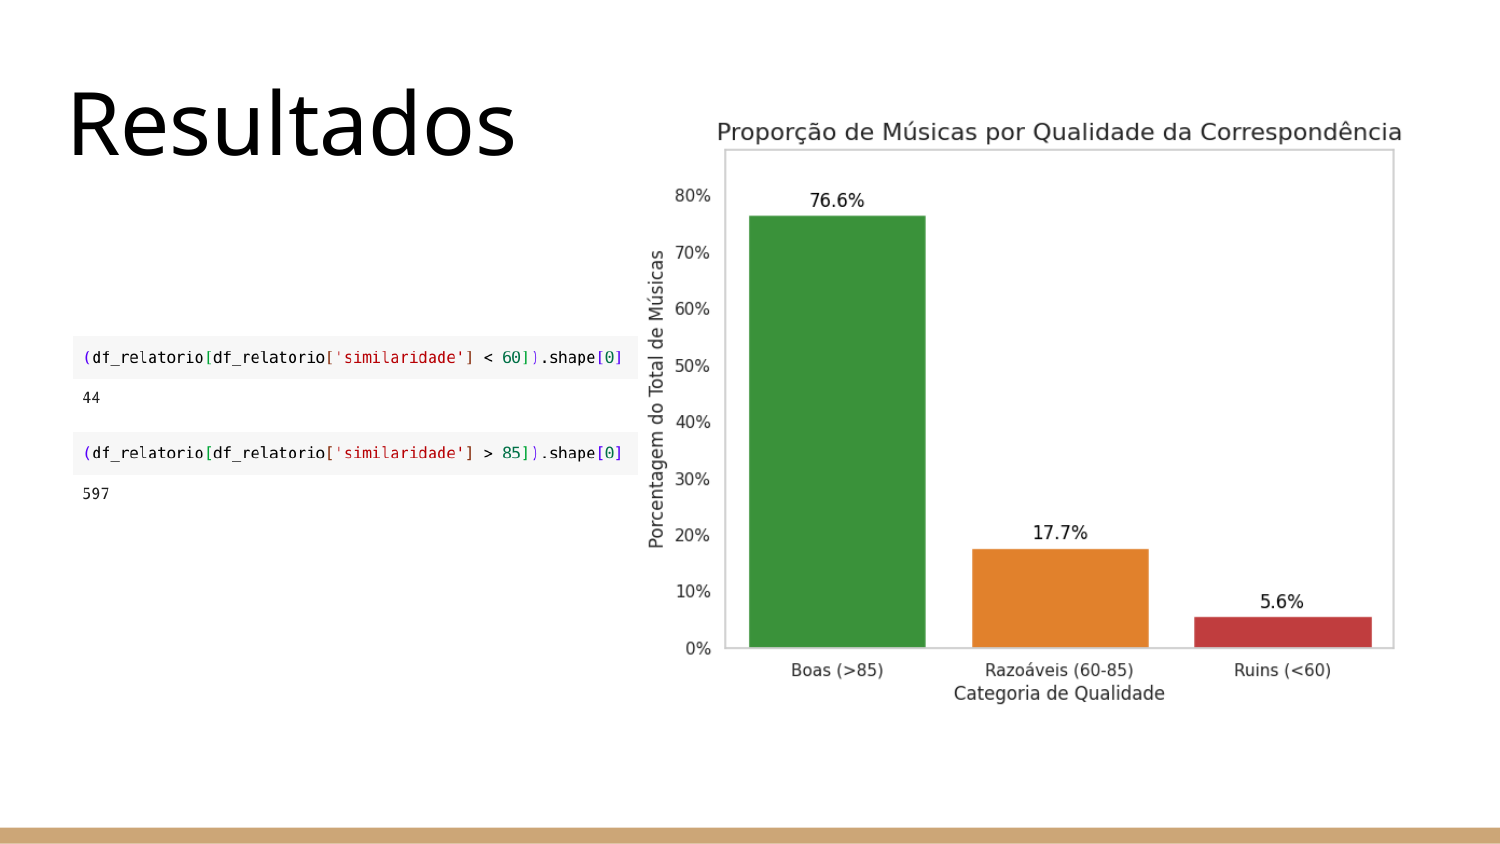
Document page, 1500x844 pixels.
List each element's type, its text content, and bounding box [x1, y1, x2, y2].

picture [73, 111, 1413, 716]
title Resultados [51, 51, 1449, 189]
